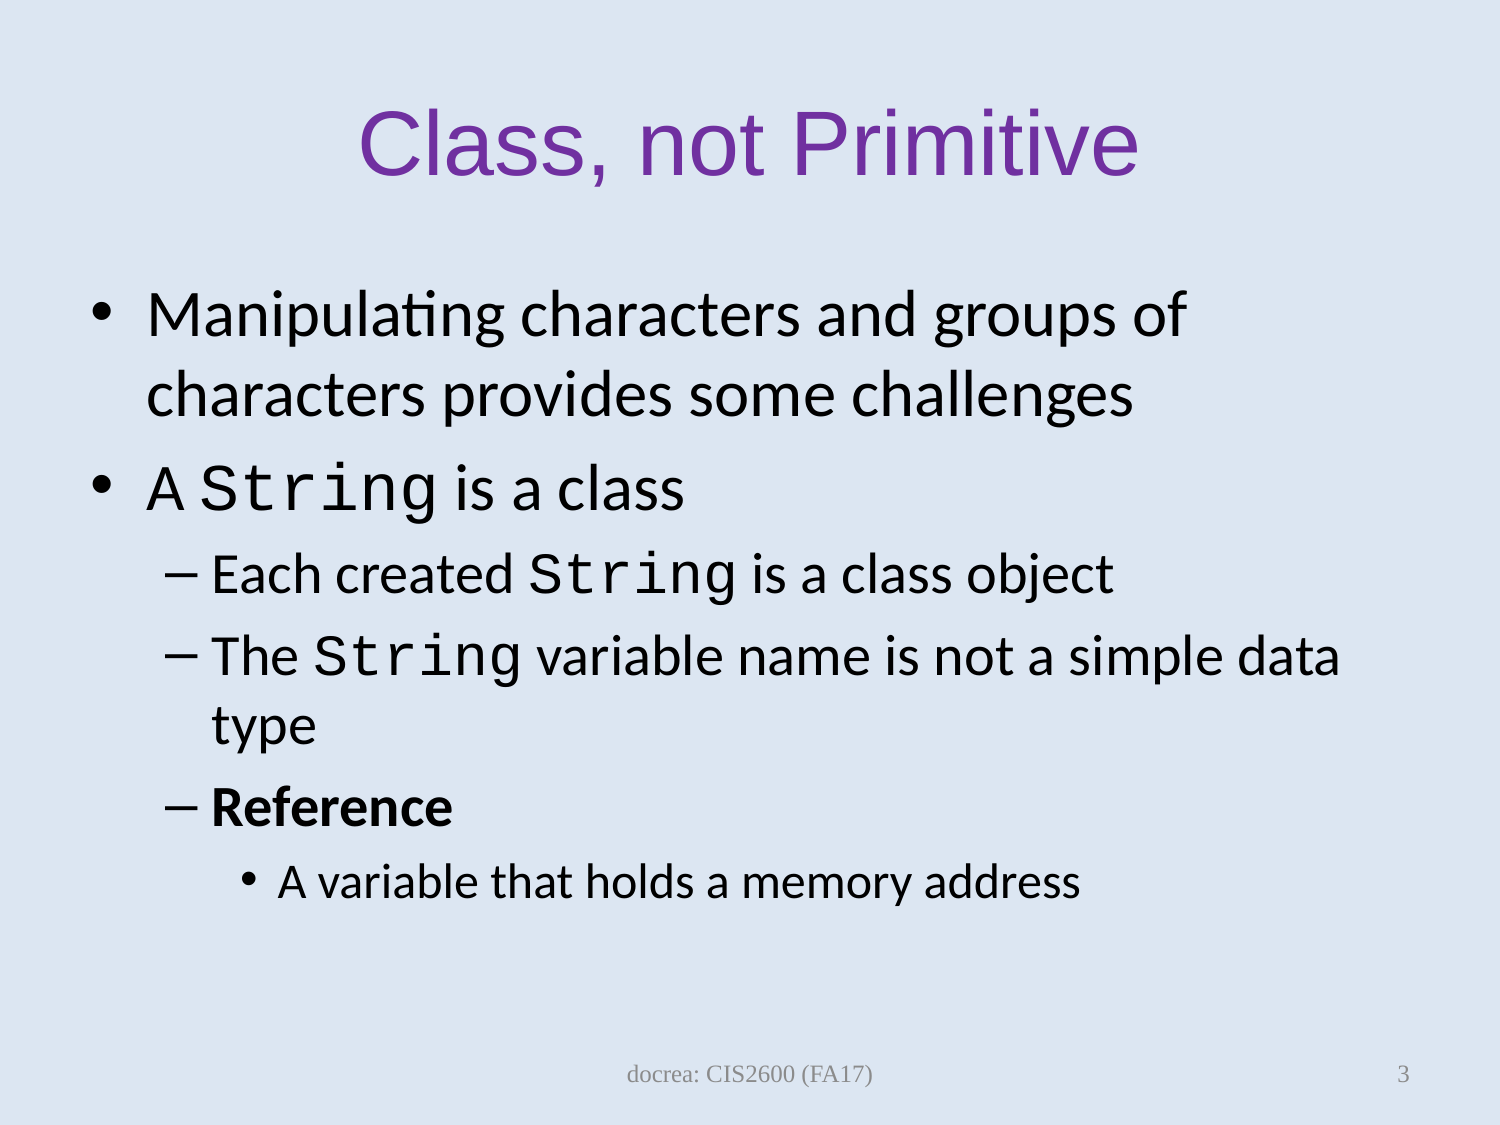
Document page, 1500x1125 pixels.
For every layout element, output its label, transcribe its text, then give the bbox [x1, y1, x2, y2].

slide_number 3 [1074, 1042, 1425, 1103]
list Manipulating characters and groups of characters provides some challenges A String is a class Each created String is a class object The String variable name is not a simple data type Reference A variable that holds a memory address [75, 262, 1425, 1005]
footer docrea: CIS2600 (FA17) [512, 1042, 988, 1103]
title Class, not Primitive [75, 45, 1425, 233]
